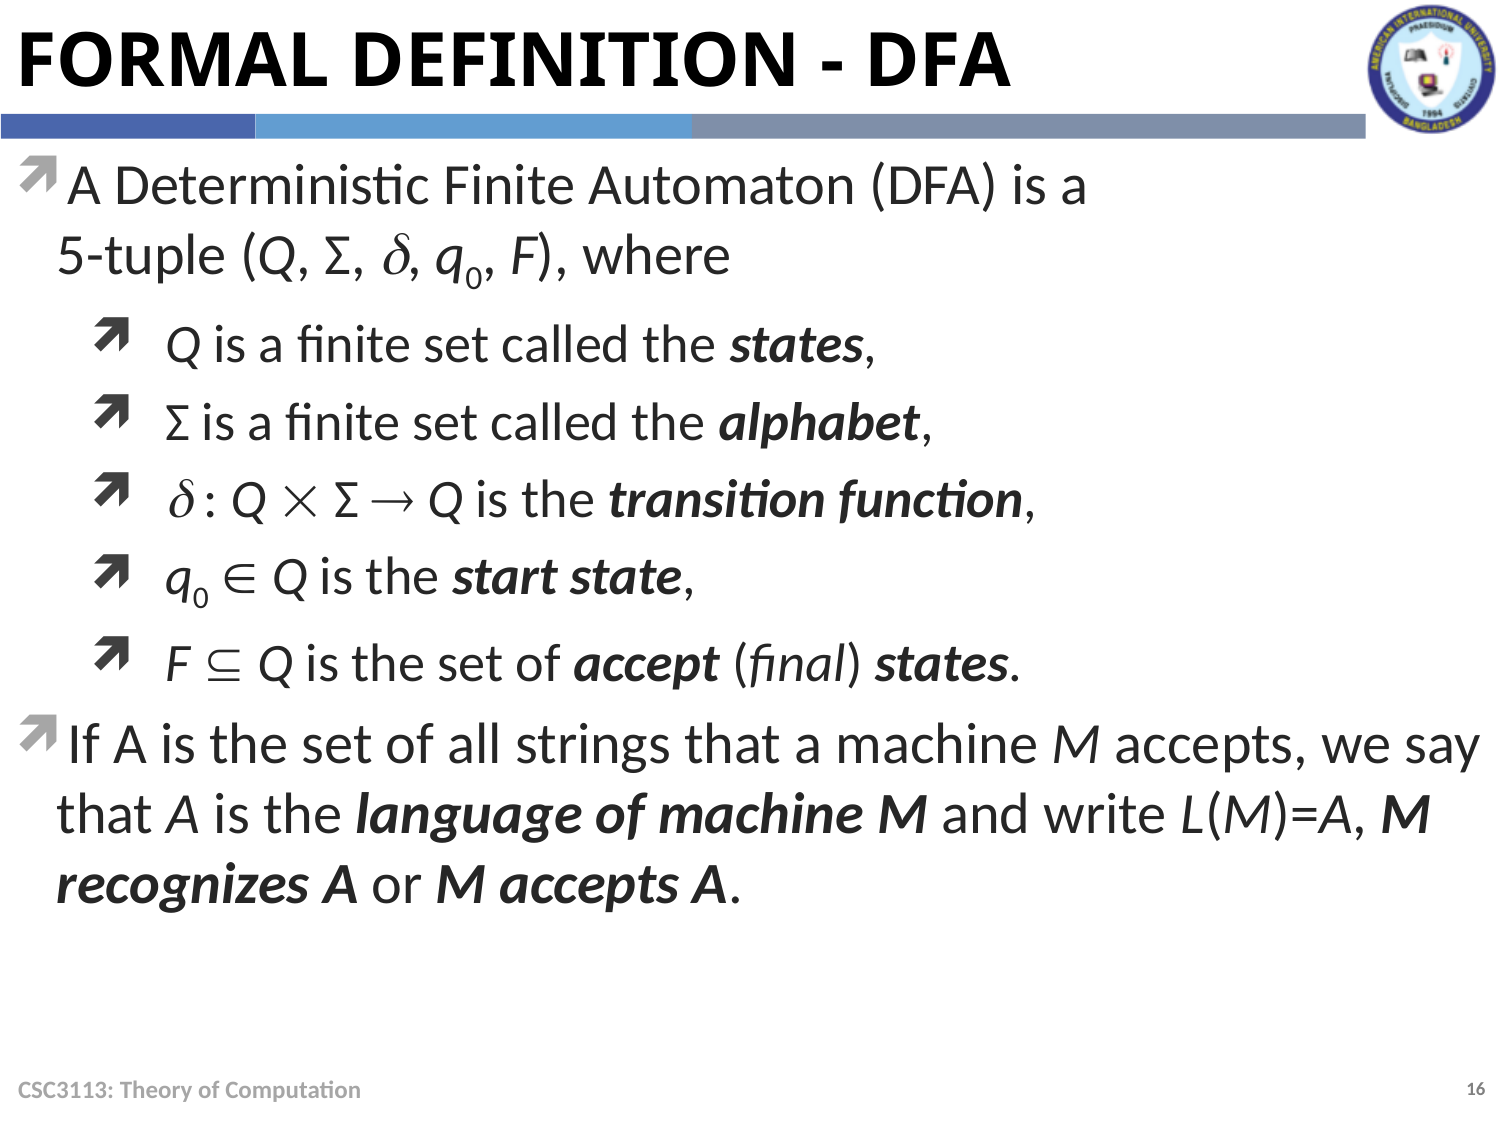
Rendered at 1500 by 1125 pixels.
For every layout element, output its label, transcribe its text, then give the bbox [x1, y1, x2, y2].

picture [1365, 2, 1499, 137]
list Formal Definition - DFA [0, 0, 1366, 114]
footer CSC3113: Theory of Computation [3, 1058, 1008, 1119]
list A Deterministic Finite Automaton (DFA) is a 5-tuple (Q, Σ, , q0, F), where Q is a finite set called the states, Σ is a finite set called the alphabet,  : Q  Σ  Q is the transition function, q0  Q is the start state, F  Q is the set of accept (final) states. If A is the set of all strings that a machine M accepts, we say that A is the language of machine M and write L(M)=A, M recognizes A or M accepts A. [0, 138, 1499, 1056]
